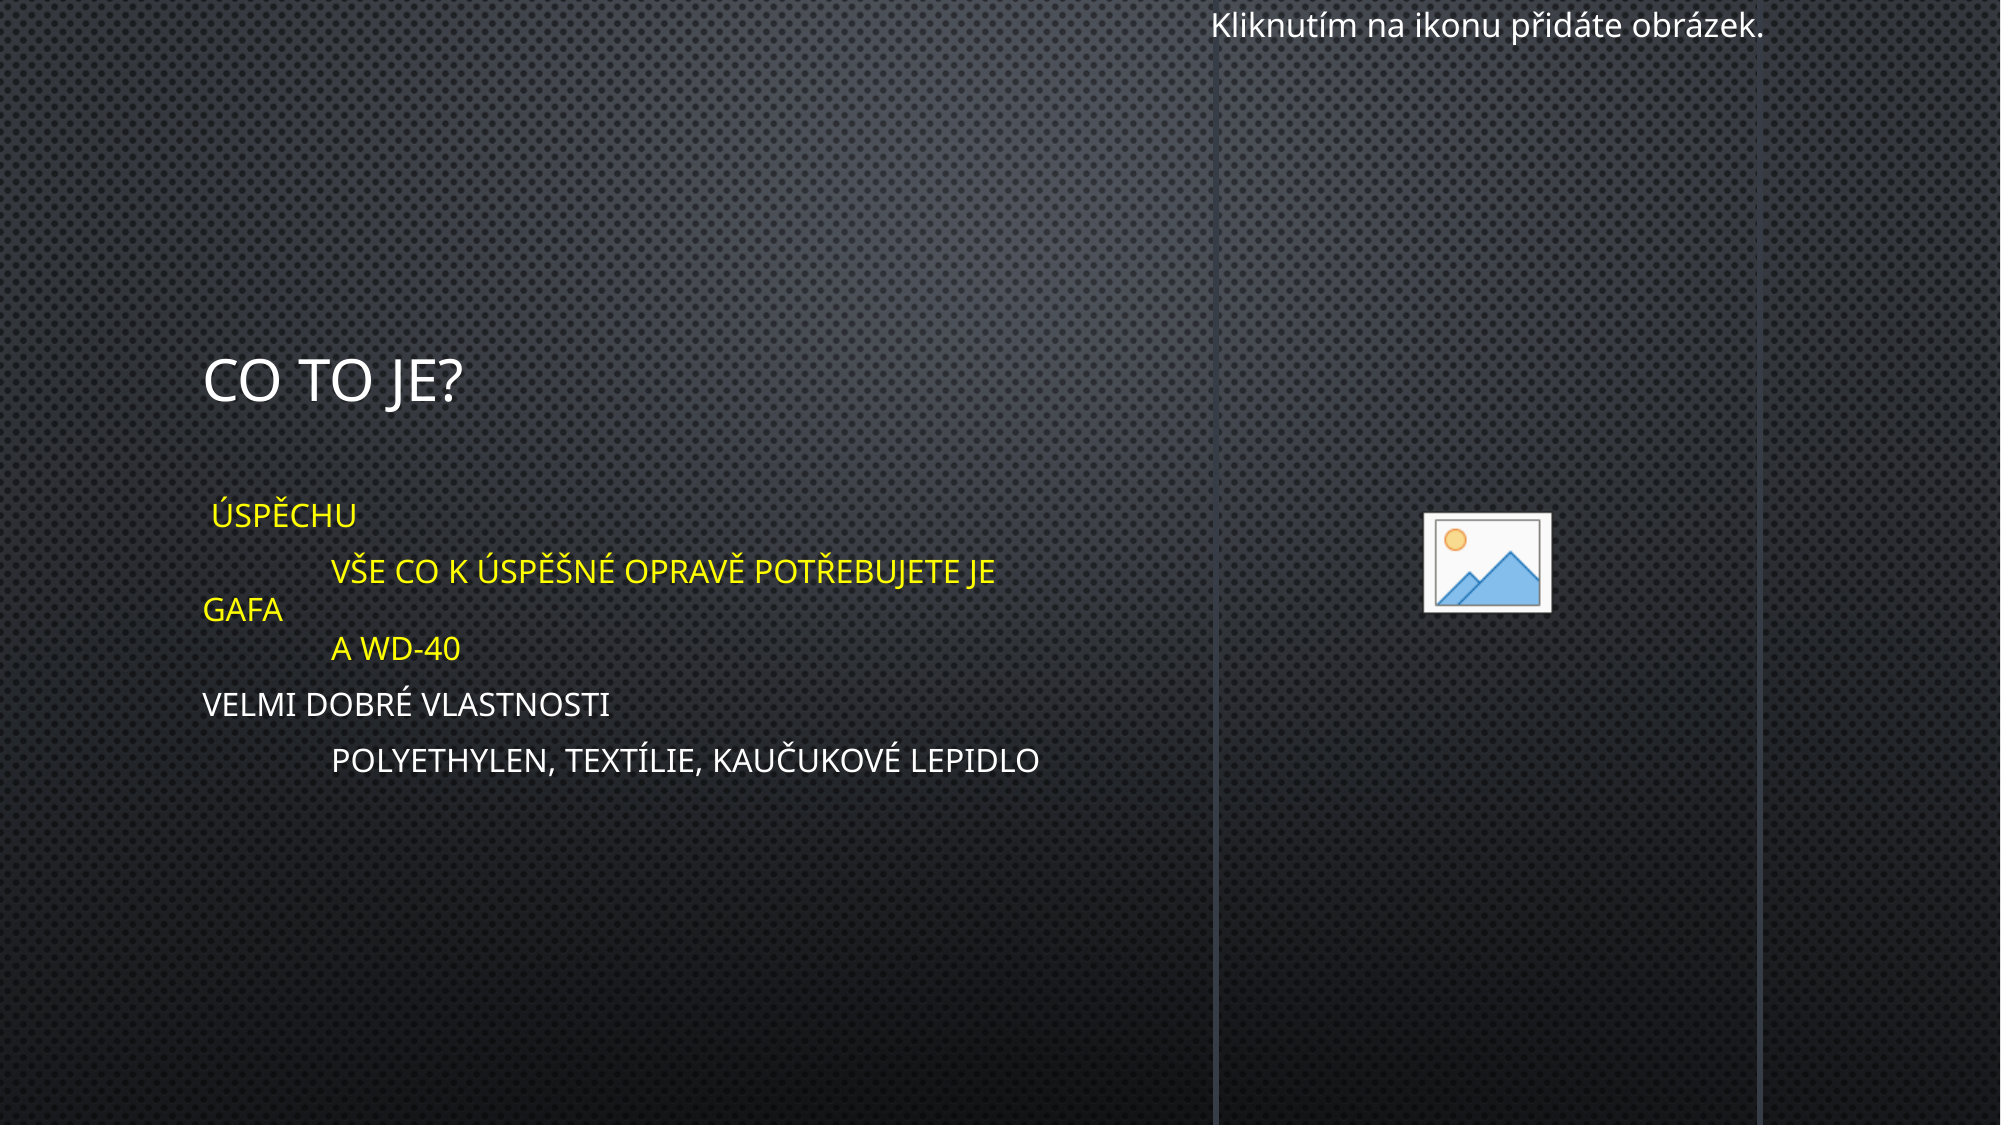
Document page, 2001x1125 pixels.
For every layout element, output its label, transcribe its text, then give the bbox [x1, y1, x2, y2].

picture [1219, 0, 1758, 1125]
title Co To je? [187, 195, 1063, 421]
